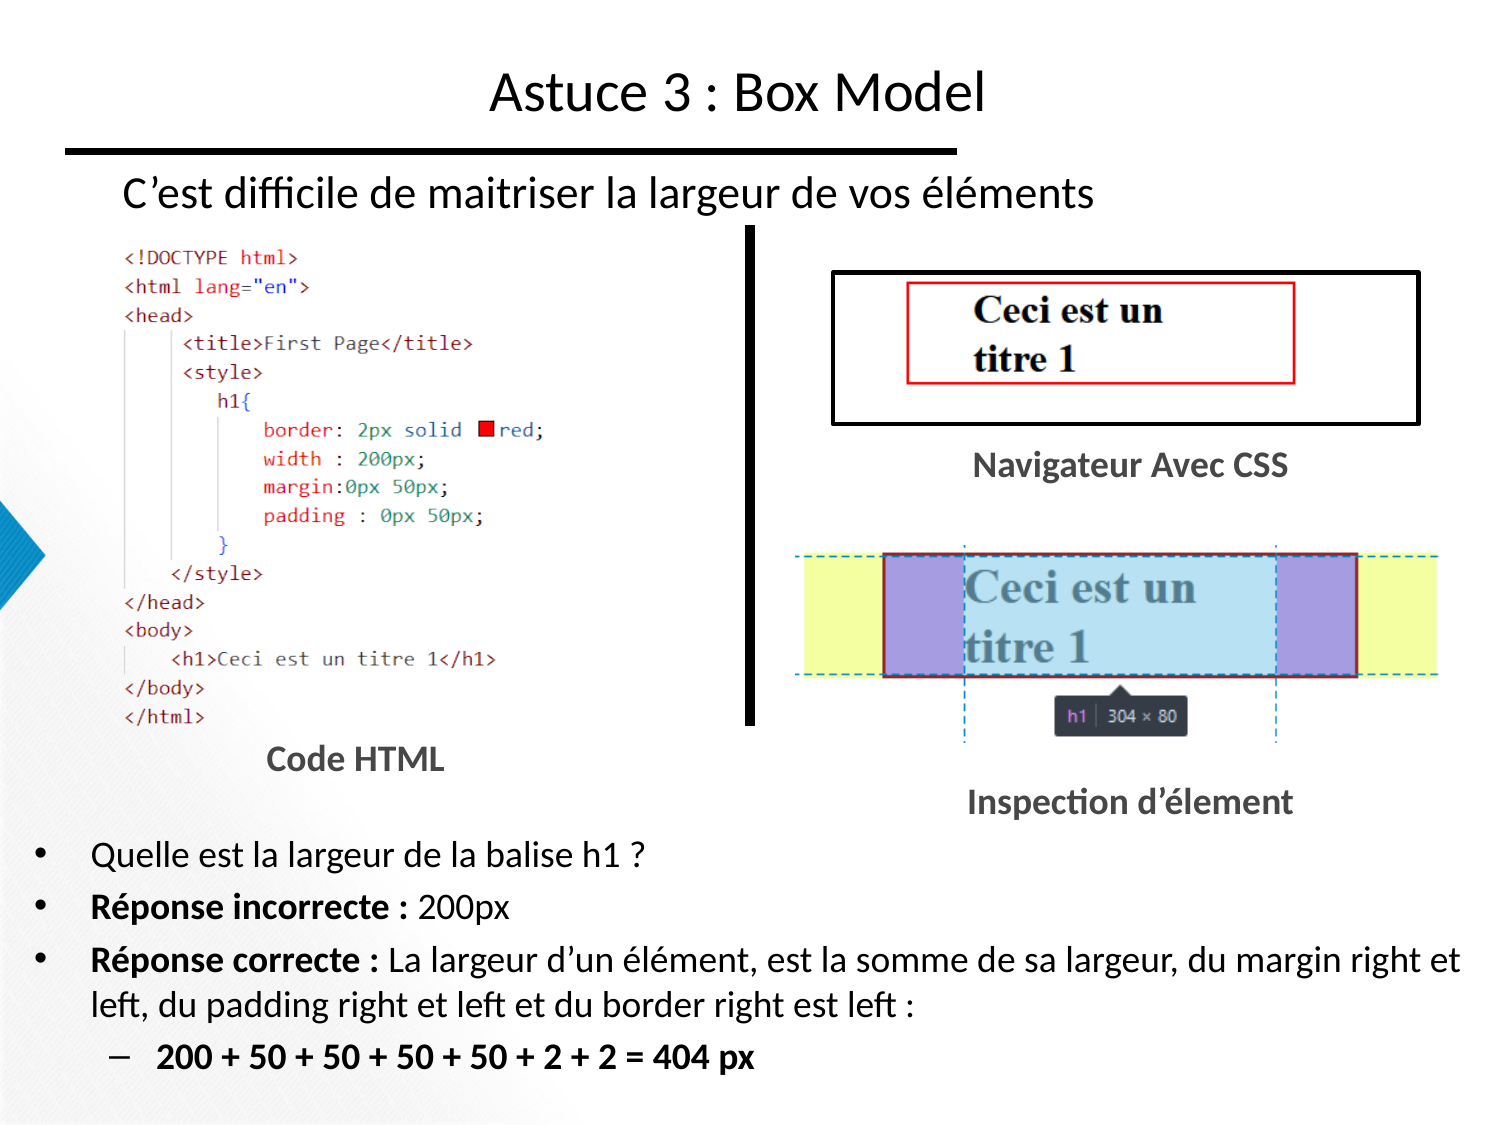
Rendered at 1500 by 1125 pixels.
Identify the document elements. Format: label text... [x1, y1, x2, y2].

text_box Code HTML [251, 744, 460, 787]
text_box Inspection d’élement [946, 769, 1315, 830]
text_box C’est difficile de maitriser la largeur de vos éléments [107, 154, 1500, 226]
text_box Navigateur Avec CSS [946, 432, 1315, 493]
title Astuce 3 : Box Model [41, 52, 1436, 124]
list Quelle est la largeur de la balise h1 ? Réponse incorrecte : 200px Réponse correcte : La largeur d’un élément, est la somme de sa largeur, du margin right et left, du padding right et left et du border right est left : 200 + 50 + 50 + 50 + 50 + 2 + 2 = 404 px [19, 822, 1500, 1106]
picture [0, 0, 1500, 1125]
